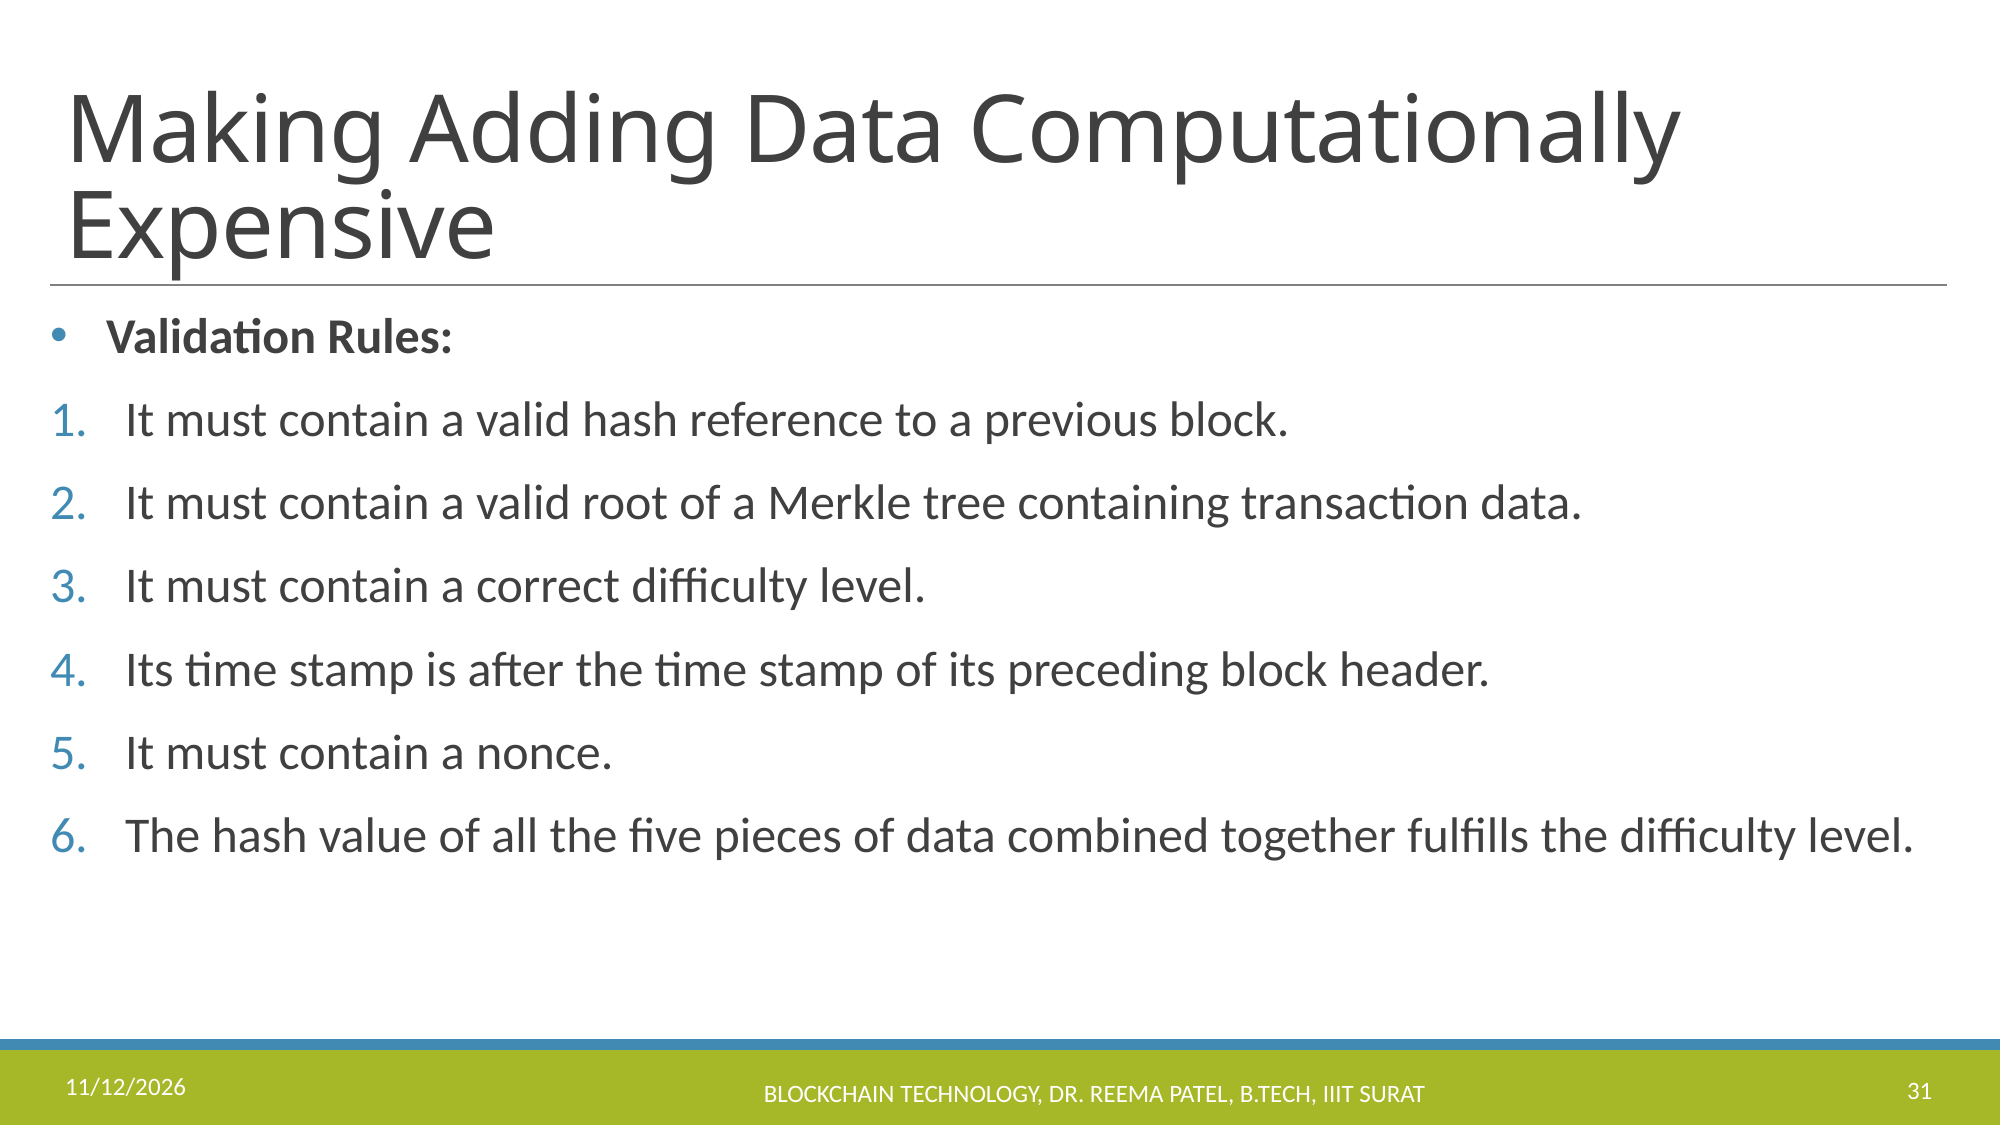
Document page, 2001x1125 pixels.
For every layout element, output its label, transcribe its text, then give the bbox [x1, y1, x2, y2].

title Making Adding Data Computationally Expensive [50, 47, 1948, 285]
list Validation Rules: It must contain a valid hash reference to a previous block. It must contain a valid root of a Merkle tree containing transaction data. It must contain a correct difficulty level. Its time stamp is after the time stamp of its preceding block header. It must contain a nonce. The hash value of all the five pieces of data combined together fulfills the difficulty level. [50, 302, 1948, 1003]
slide_number 31 [1732, 1059, 1948, 1120]
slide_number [50, 1055, 456, 1116]
footer Blockchain Technology, Dr. Reema Patel, B.Tech, IIIT Surat [487, 1059, 1703, 1125]
